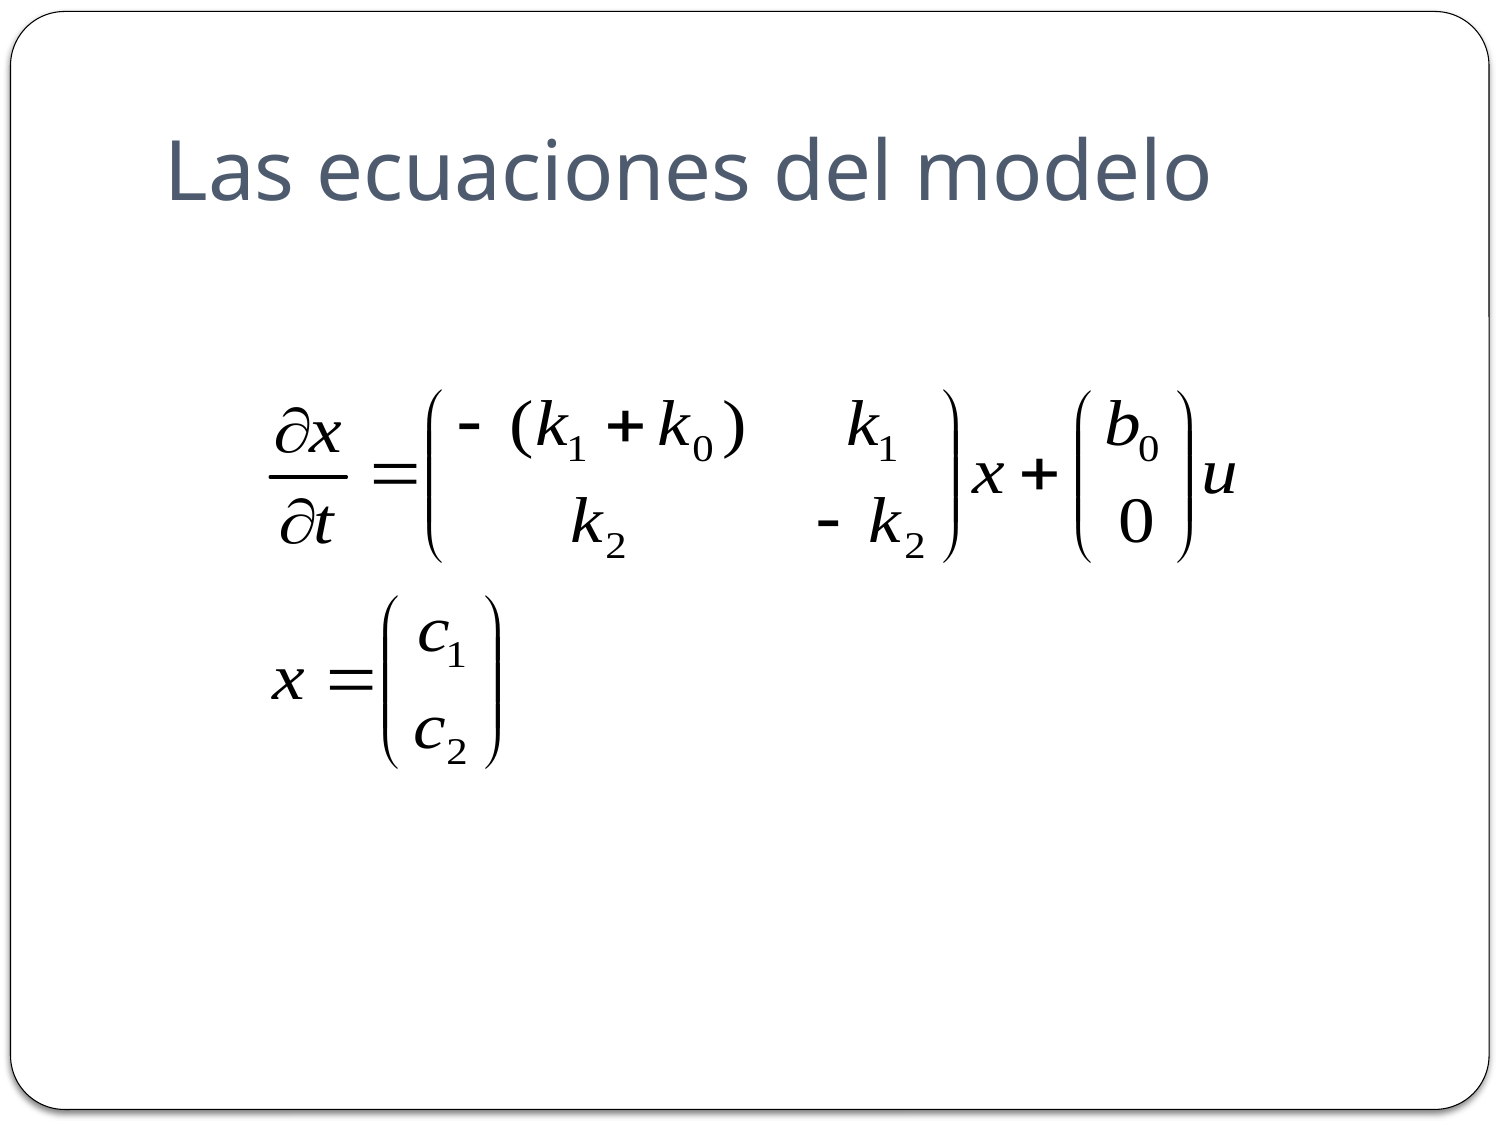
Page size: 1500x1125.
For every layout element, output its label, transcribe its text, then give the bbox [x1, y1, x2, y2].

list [257, 374, 1255, 786]
title Las ecuaciones del modelo [150, 45, 1425, 233]
